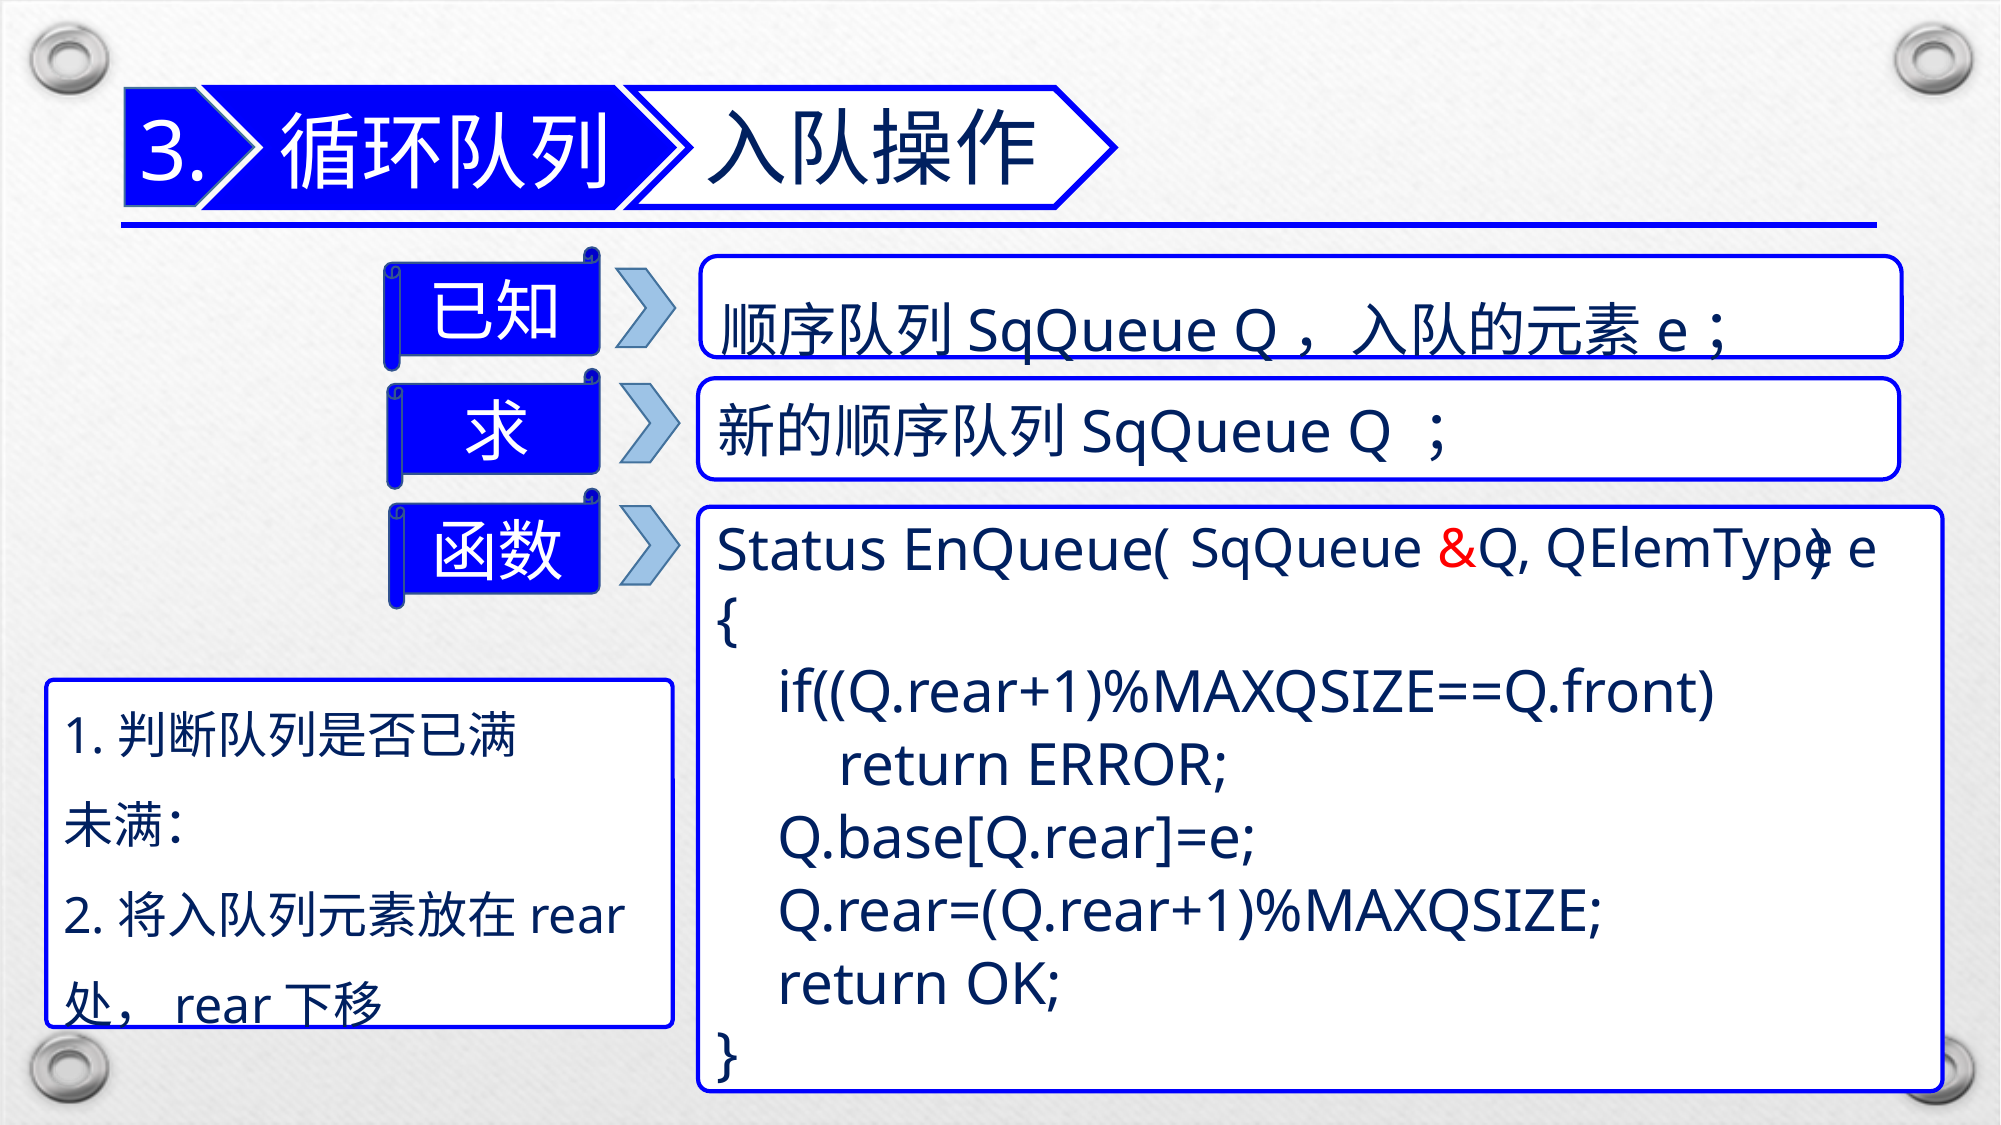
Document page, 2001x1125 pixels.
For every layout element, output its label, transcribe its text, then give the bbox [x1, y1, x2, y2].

text_box 求 [386, 367, 601, 490]
text_box [614, 267, 677, 349]
text_box [625, 517, 697, 1027]
text_box 新的顺序队列SqQueue Q ； [697, 377, 1901, 481]
text_box 顺序队列SqQueue Q，入队的元素e； [699, 254, 1903, 359]
text_box 函数 [388, 487, 601, 610]
text_box [618, 382, 681, 464]
text_box Status EnQueue( ) { if((Q.rear+1)%MAXQSIZE==Q.front) return ERROR; Q.base[Q.rear]=e; Q.rear=(Q.rear+1)%MAXQSIZE; return OK; } [697, 505, 1944, 1093]
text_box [208, 68, 673, 231]
text_box SqQueue &Q, QElemType e [1175, 506, 1939, 586]
text_box 已知 [383, 246, 601, 372]
text_box 入队操作 [673, 87, 1116, 209]
text_box 1.判断队列是否已满 未满： 2.将入队列元素放在rear处，rear下移 [45, 678, 674, 1029]
picture [0, 0, 2001, 1125]
text_box [618, 505, 681, 586]
text_box 3. [123, 86, 208, 208]
